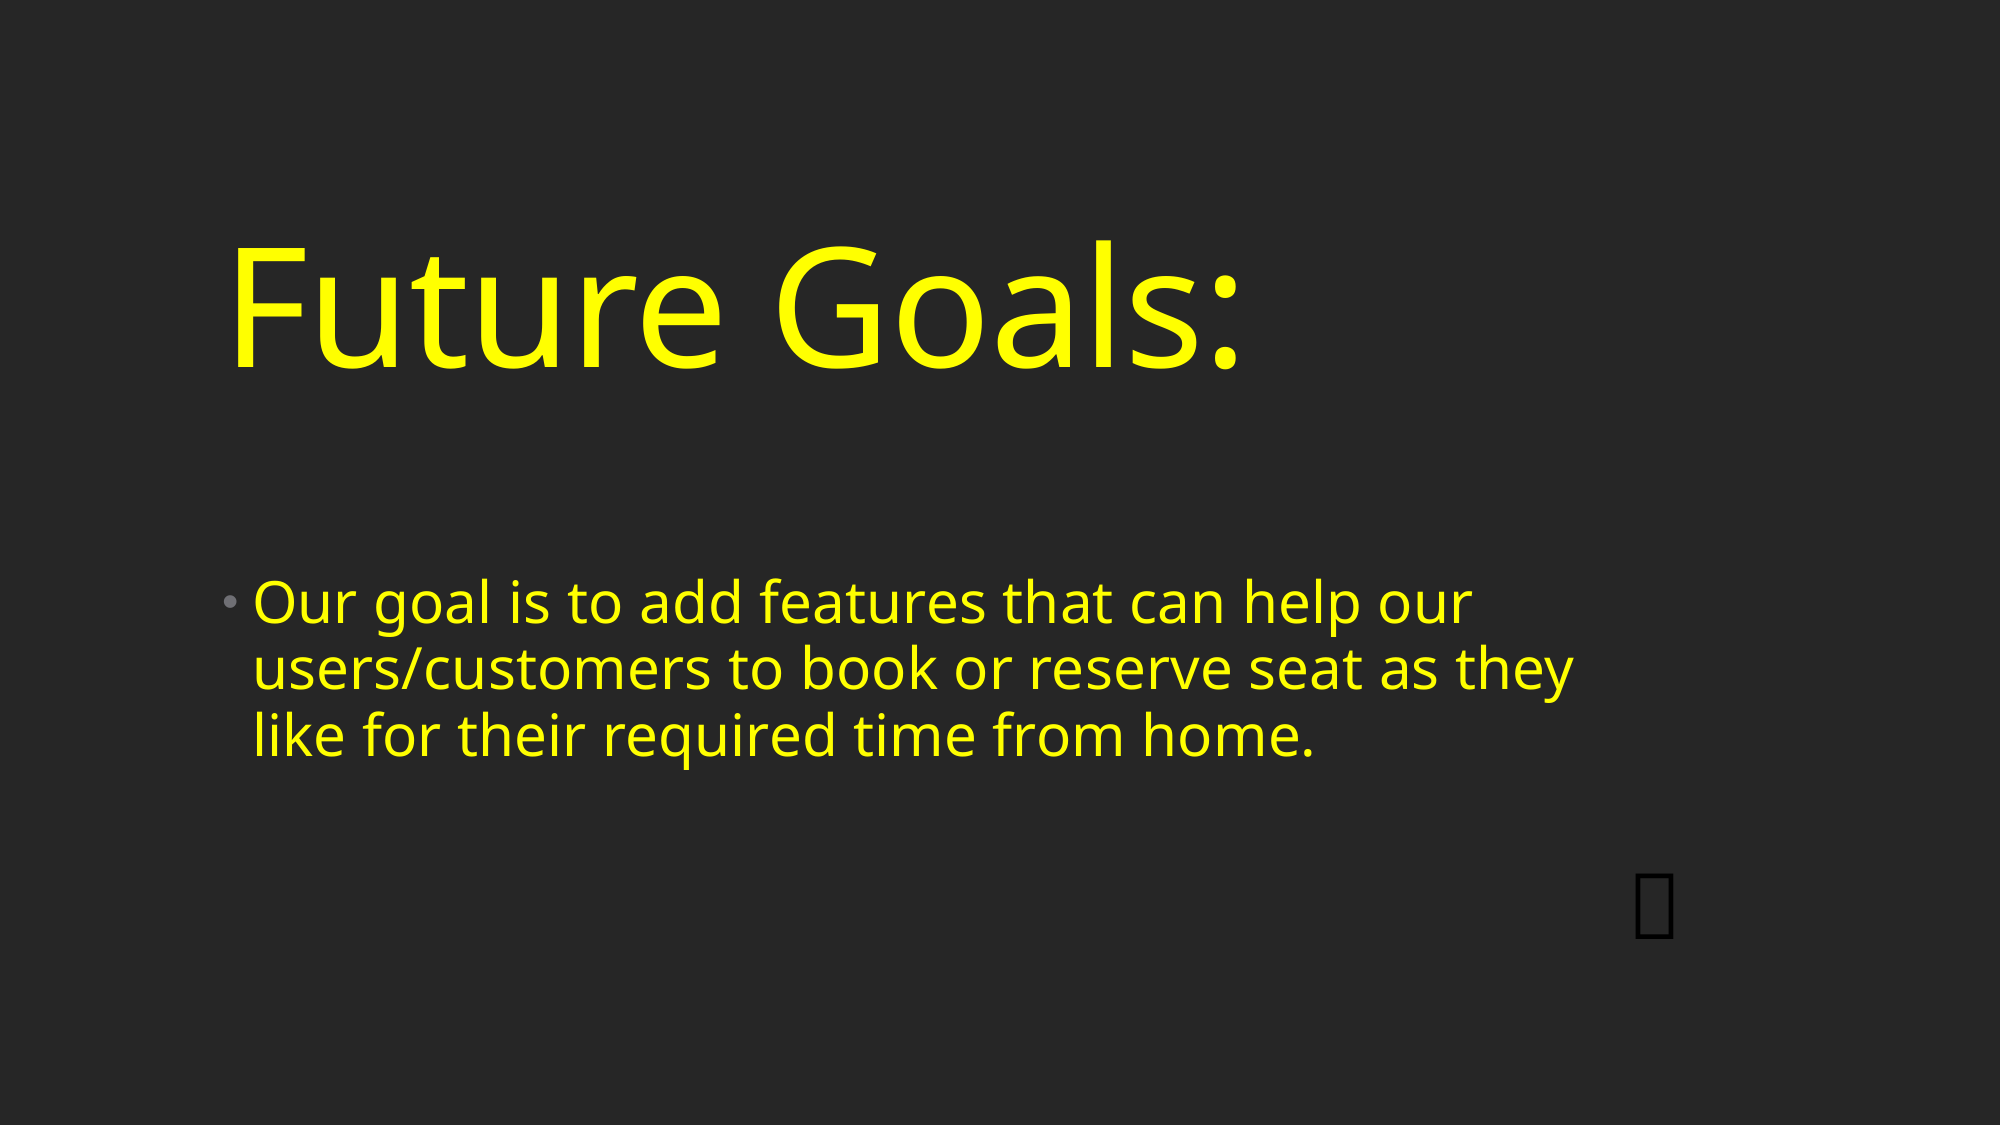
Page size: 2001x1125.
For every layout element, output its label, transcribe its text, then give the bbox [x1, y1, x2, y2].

list Our goal is to add features that can help our users/customers to book or reserve seat as they like for their required time from home. [206, 562, 1617, 1014]
title Future Goals: [206, 60, 1797, 411]
text_box 🐝 [1612, 840, 1793, 965]
